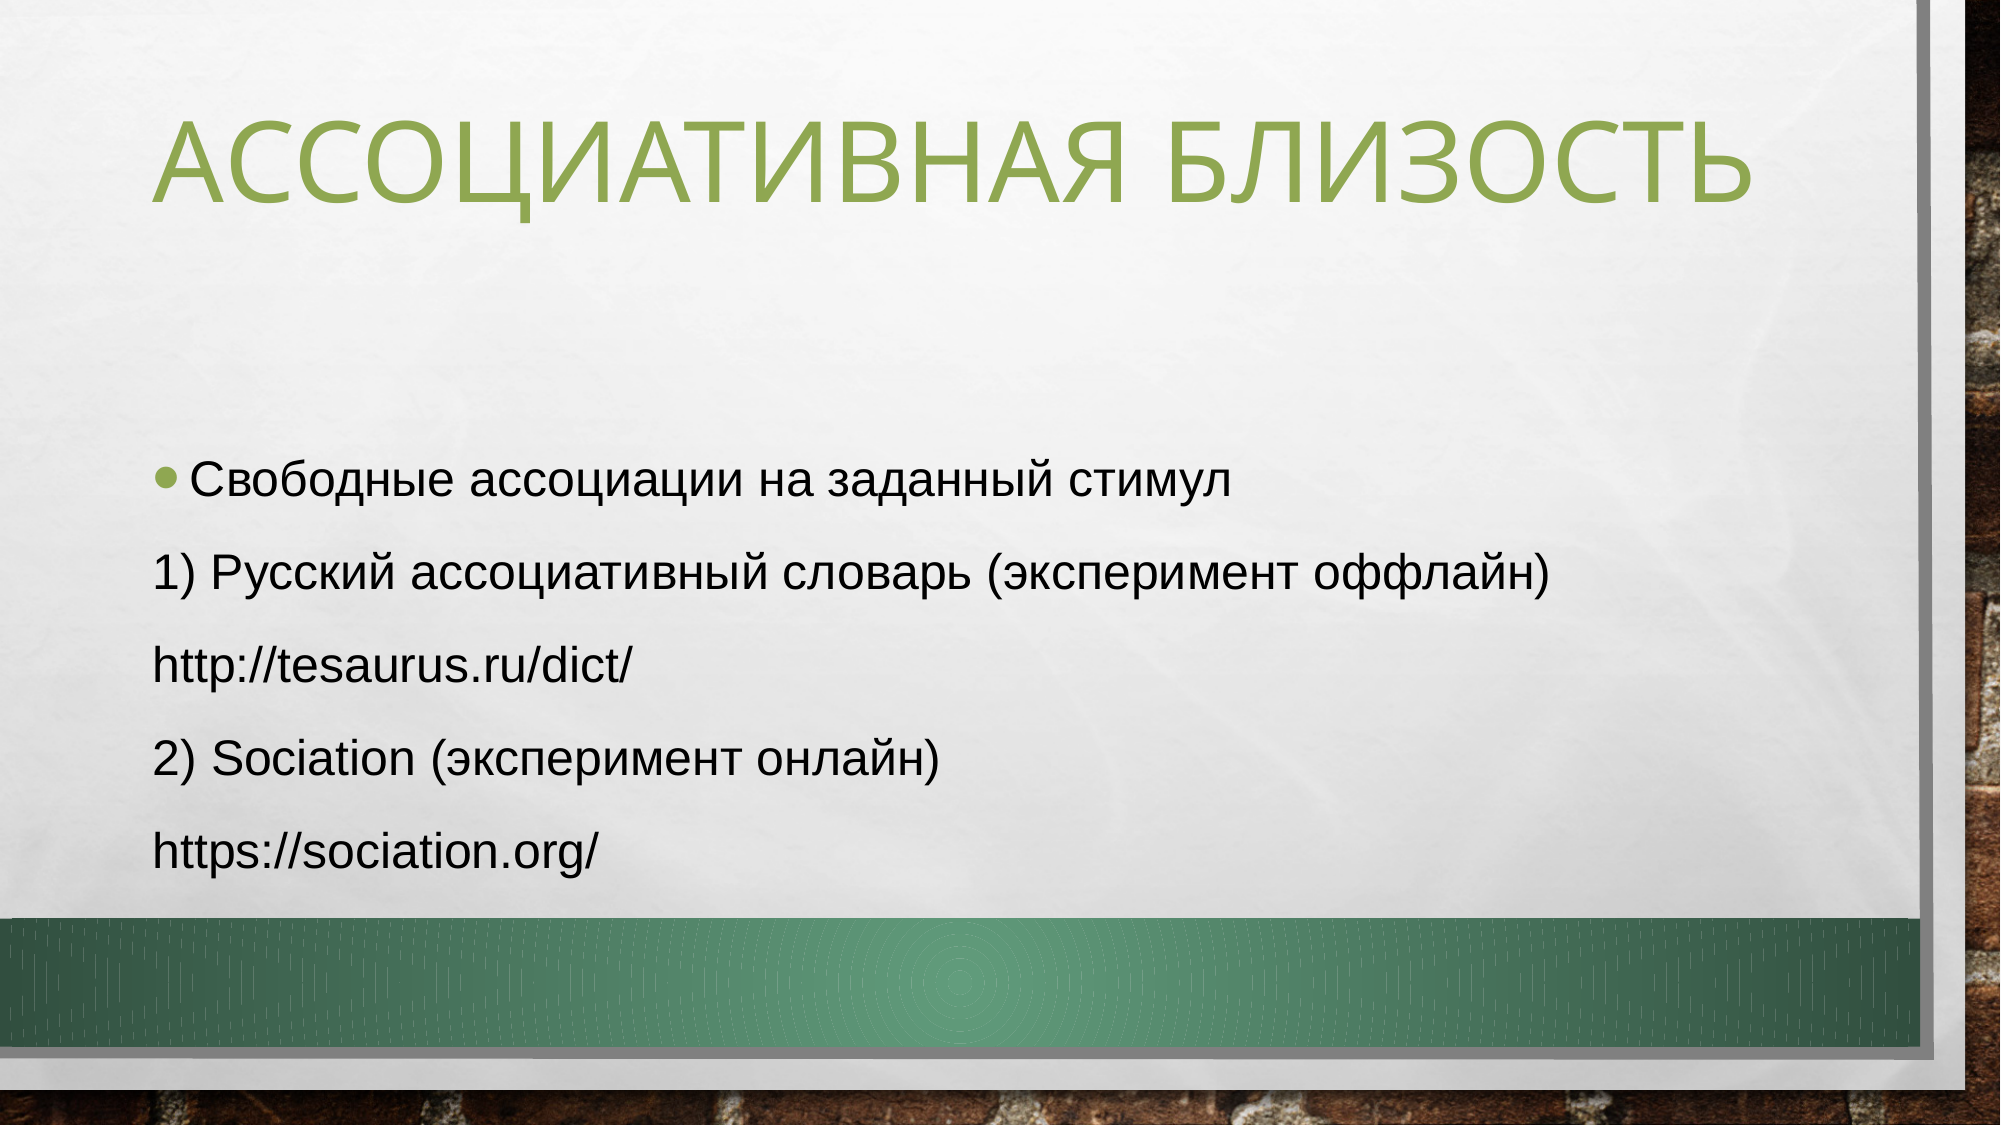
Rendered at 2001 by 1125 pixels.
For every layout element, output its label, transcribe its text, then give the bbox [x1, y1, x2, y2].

title Ассоциативная близость [137, 71, 1843, 261]
picture [0, 0, 2000, 1125]
list Свободные ассоциации на заданный стимул 1) Русский ассоциативный словарь (эксперимент оффлайн) http://tesaurus.ru/dict/ 2) Sociation (эксперимент онлайн) https://sociation.org/ [137, 299, 1863, 1014]
